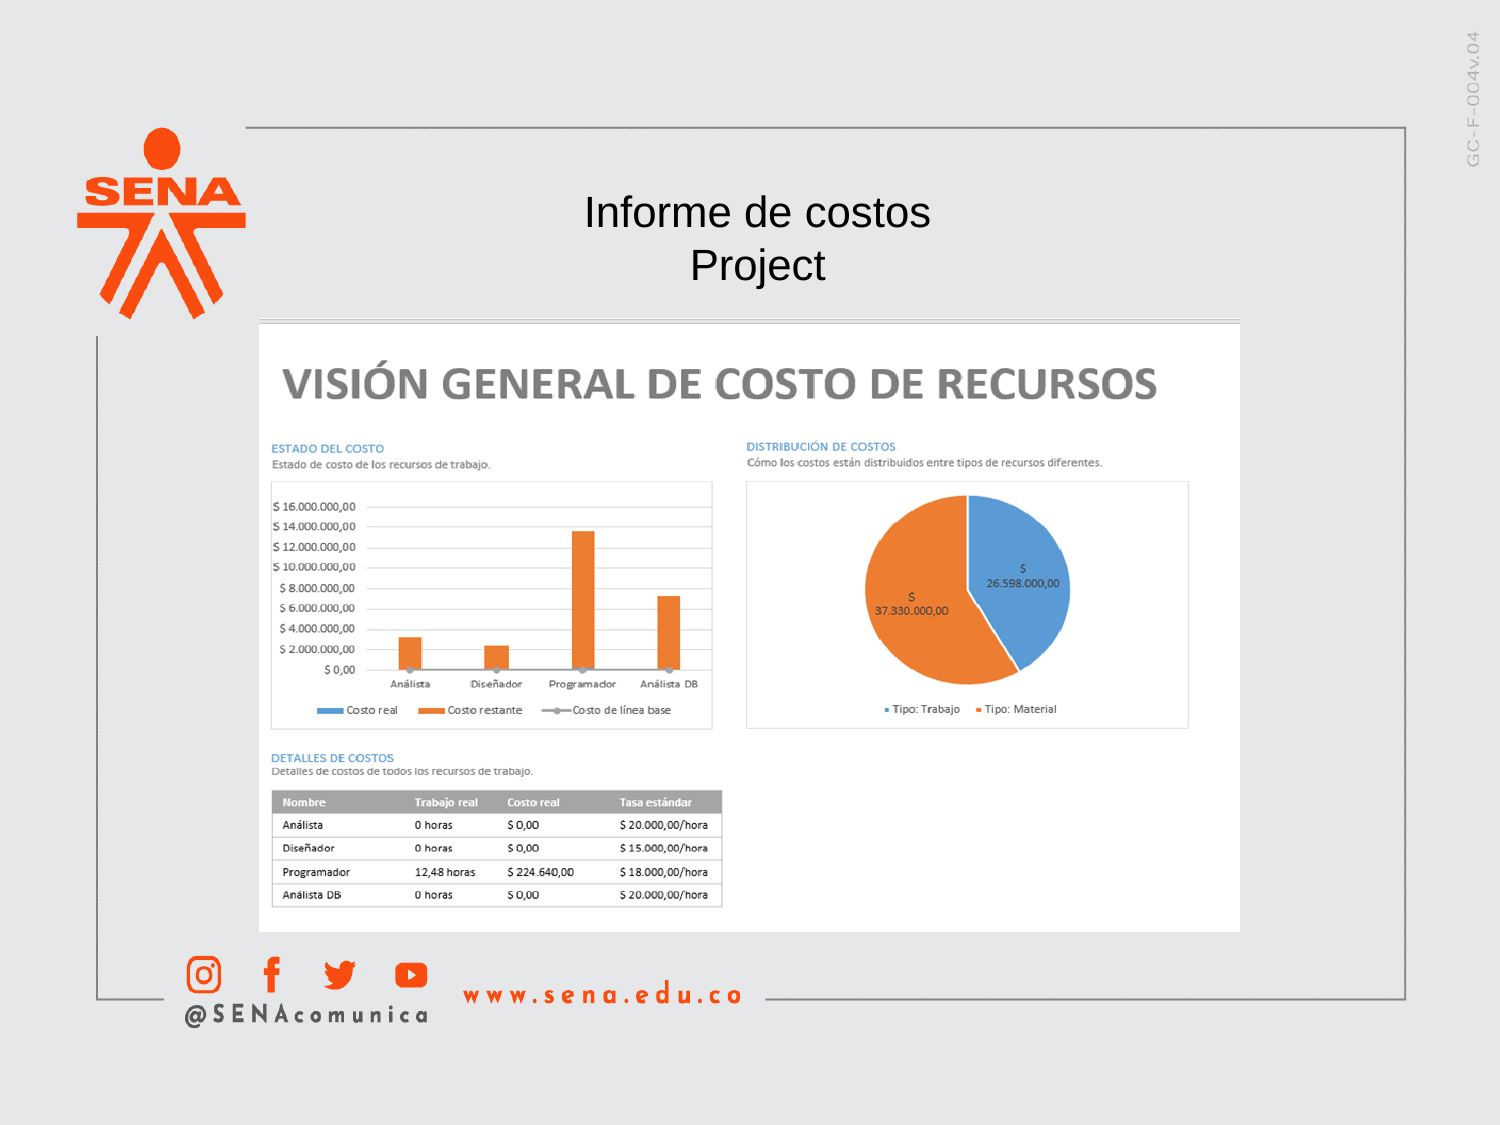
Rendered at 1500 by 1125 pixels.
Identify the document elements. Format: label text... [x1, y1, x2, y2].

picture [0, 0, 1500, 1125]
subtitle Informe de costos Project [187, 190, 1313, 319]
